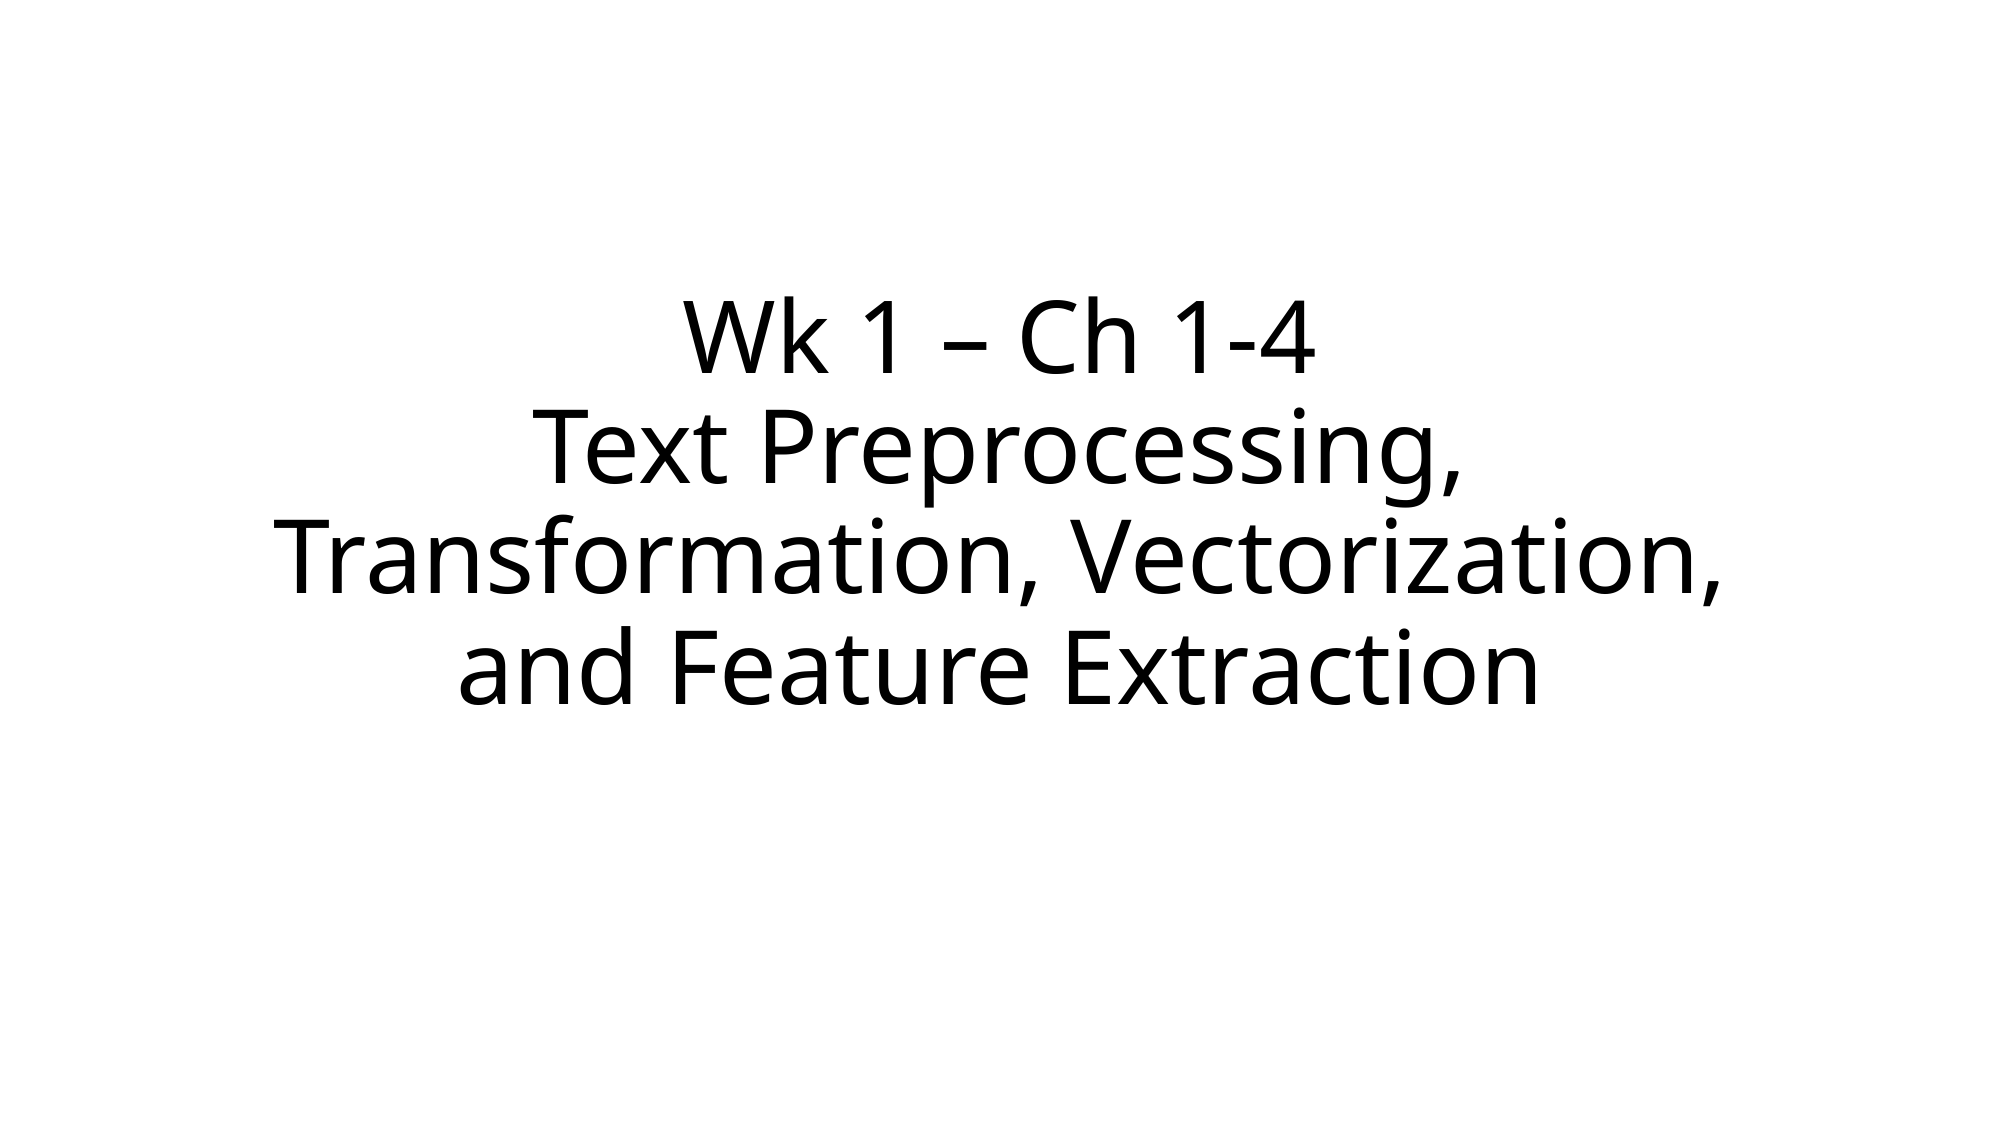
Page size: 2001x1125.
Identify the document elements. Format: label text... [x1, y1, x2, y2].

text_box [249, 532, 1750, 1024]
title Wk 1 – Ch 1-4 Text Preprocessing, Transformation, Vectorization, and Feature Extraction [249, 243, 1750, 532]
